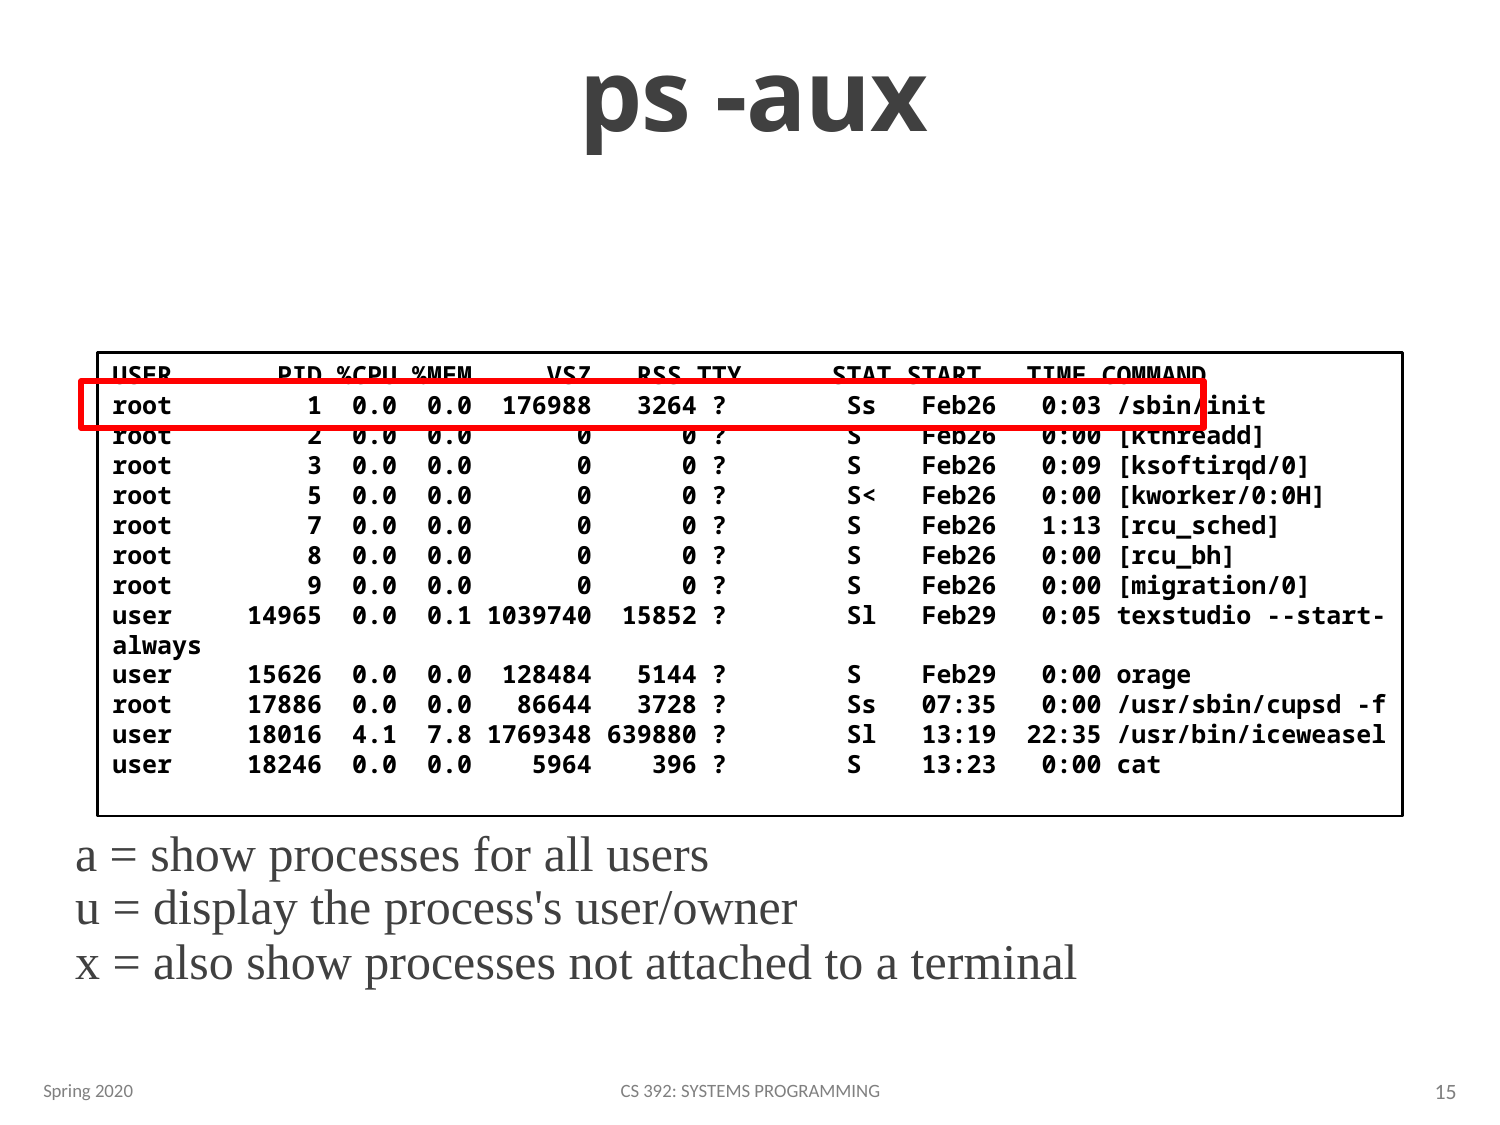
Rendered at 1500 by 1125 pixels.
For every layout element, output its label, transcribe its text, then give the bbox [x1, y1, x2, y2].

slide_number Spring 2020 [28, 1059, 333, 1120]
slide_number 15 [1310, 1060, 1472, 1121]
text_box [81, 381, 1204, 428]
text_box USER PID %CPU %MEM VSZ RSS TTY STAT START TIME COMMAND root 1 0.0 0.0 176988 3264 ? Ss Feb26 0:03 /sbin/init root 2 0.0 0.0 0 0 ? S Feb26 0:00 [kthreadd] root 3 0.0 0.0 0 0 ? S Feb26 0:09 [ksoftirqd/0] root 5 0.0 0.0 0 0 ? S< Feb26 0:00 [kworker/0:0H] root 7 0.0 0.0 0 0 ? S Feb26 1:13 [rcu_sched] root 8 0.0 0.0 0 0 ? S Feb26 0:00 [rcu_bh] root 9 0.0 0.0 0 0 ? S Feb26 0:00 [migration/0] user 14965 0.0 0.1 1039740 15852 ? Sl Feb29 0:05 texstudio --start-always user 15626 0.0 0.0 128484 5144 ? S Feb29 0:00 orage root 17886 0.0 0.0 86644 3728 ? Ss 07:35 0:00 /usr/sbin/cupsd -f user 18016 4.1 7.8 1769348 639880 ? Sl 13:19 22:35 /usr/bin/iceweasel user 18246 0.0 0.0 5964 396 ? S 13:23 0:00 cat [97, 352, 1403, 817]
title ps -aux [135, 5, 1373, 160]
list a = show processes for all users u = display the process's user/owner x = also show processes not attached to a terminal [75, 820, 1425, 1005]
footer CS 392: Systems Programming [453, 1059, 1047, 1120]
